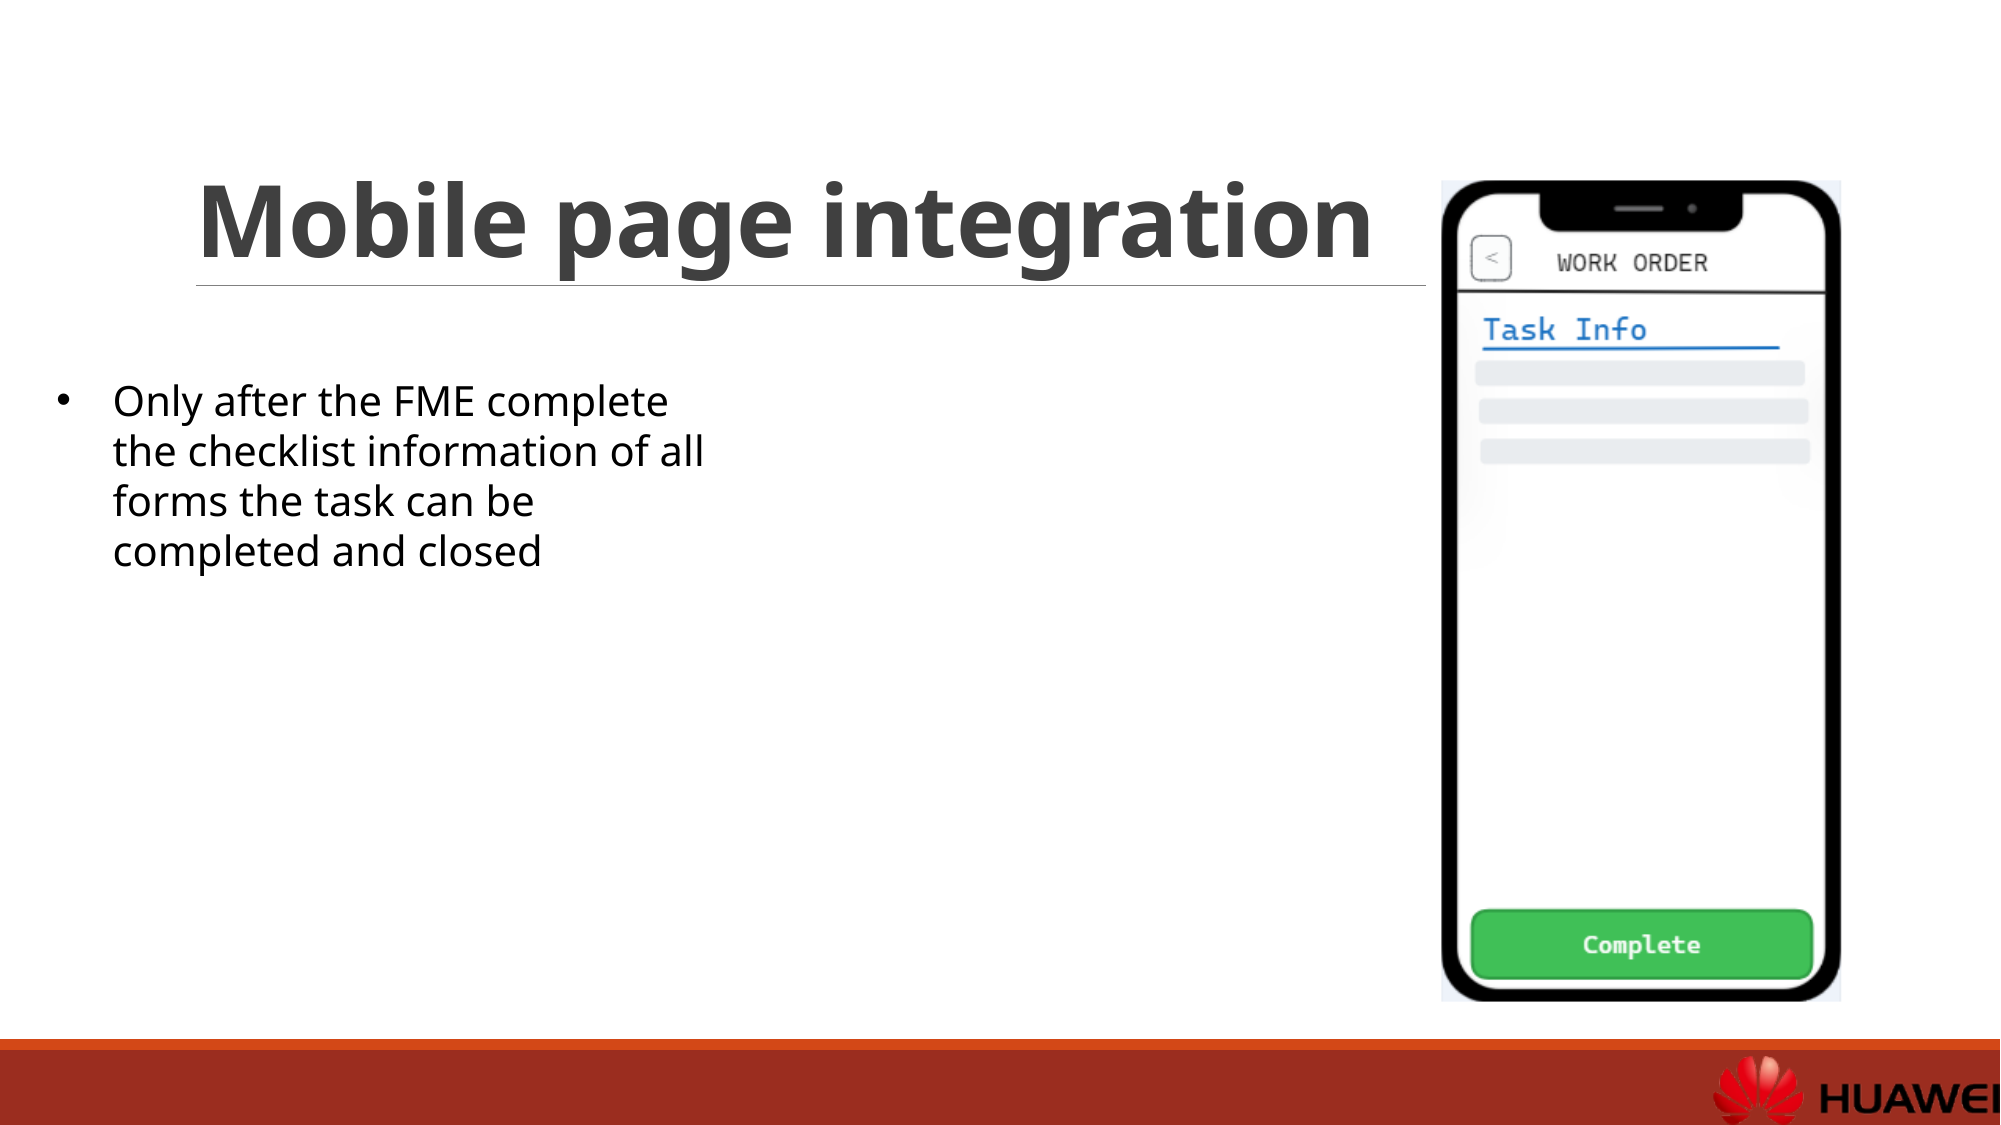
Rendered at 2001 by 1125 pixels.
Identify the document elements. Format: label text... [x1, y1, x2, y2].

text_box Only after the FME complete the checklist information of all forms the task can be completed and closed [41, 317, 736, 722]
title Mobile page integration [180, 47, 1830, 285]
picture [1426, 165, 1858, 1017]
text_box [1713, 1056, 2000, 1125]
